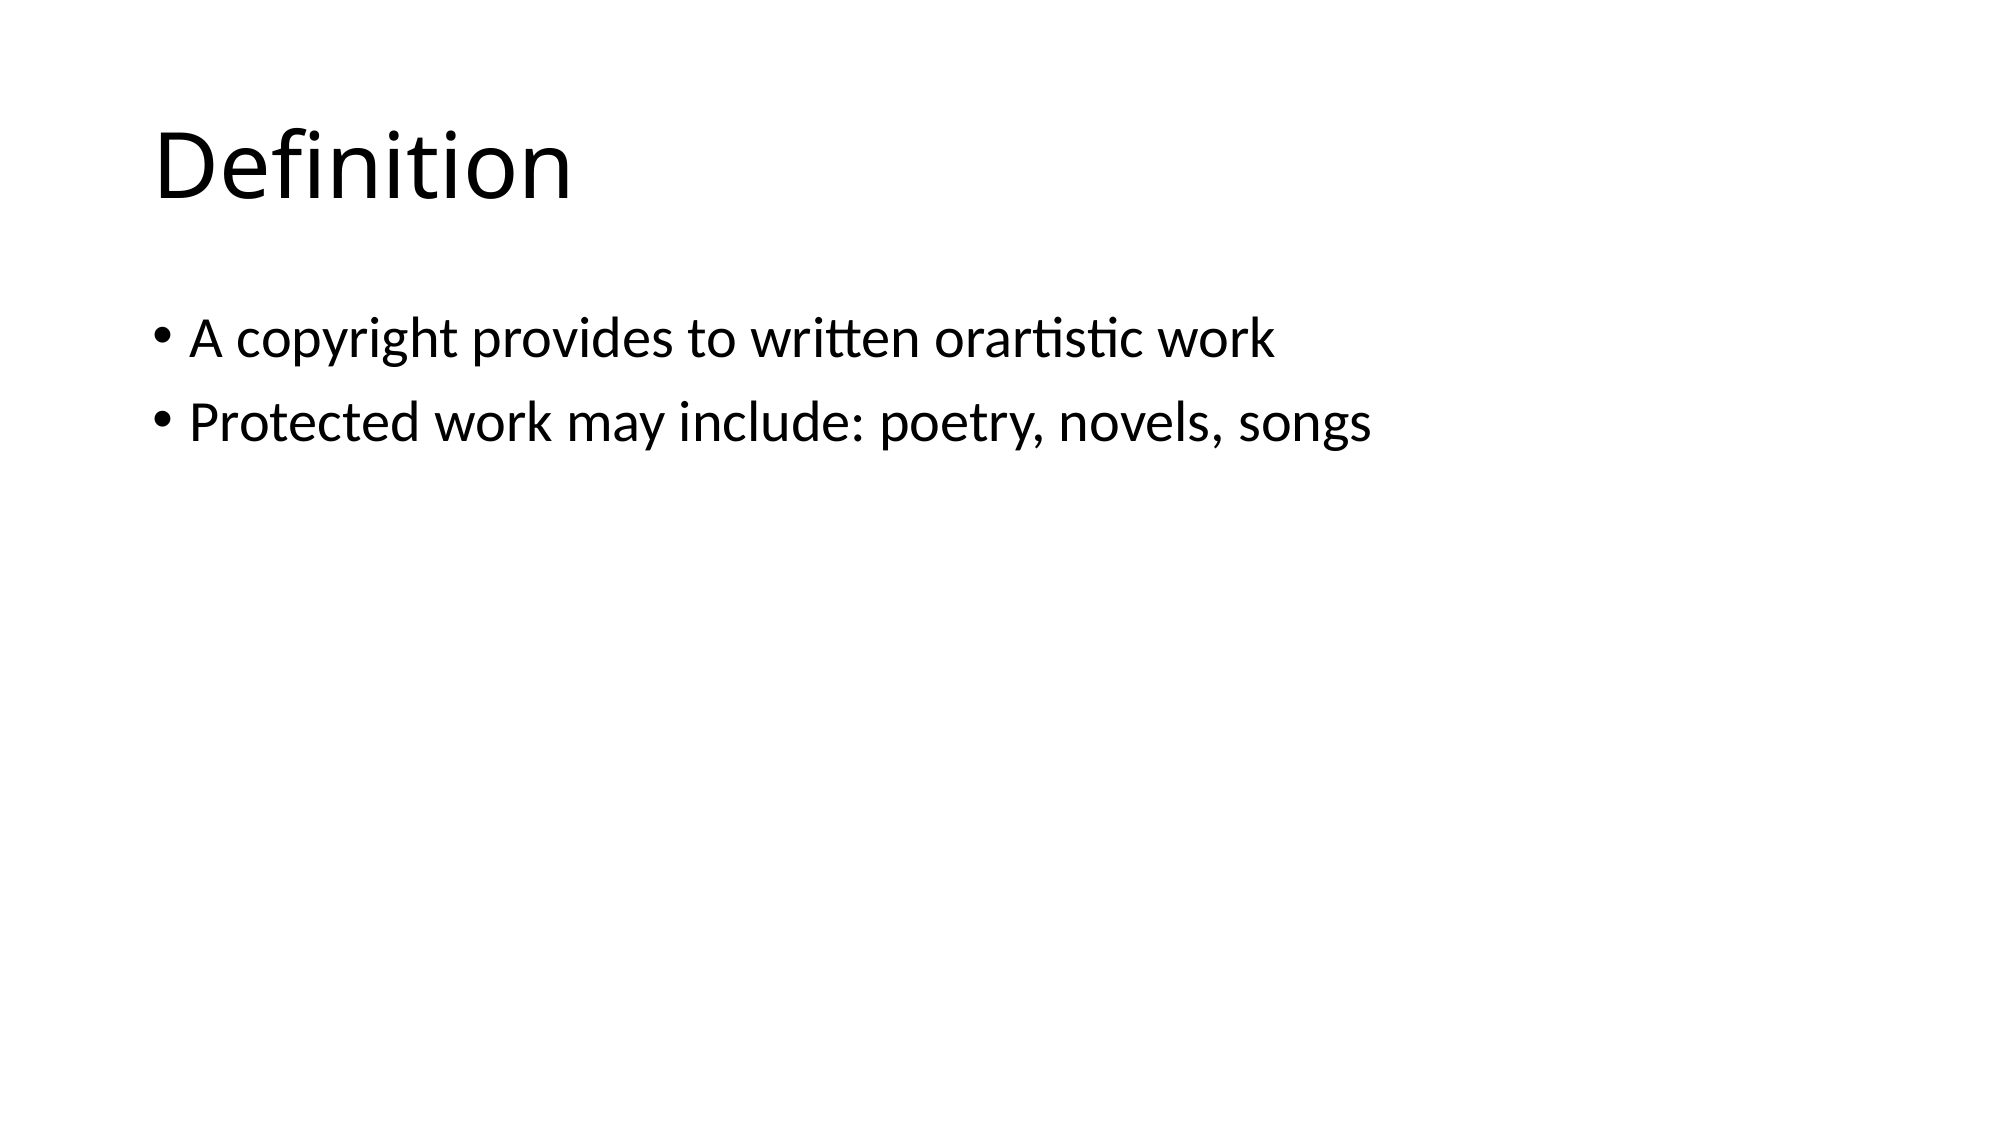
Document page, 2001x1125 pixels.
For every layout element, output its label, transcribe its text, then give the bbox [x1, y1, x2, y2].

list A copyright provides to written orartistic work Protected work may include: poetry, novels, songs [137, 299, 1863, 1014]
title Definition [137, 59, 1863, 278]
